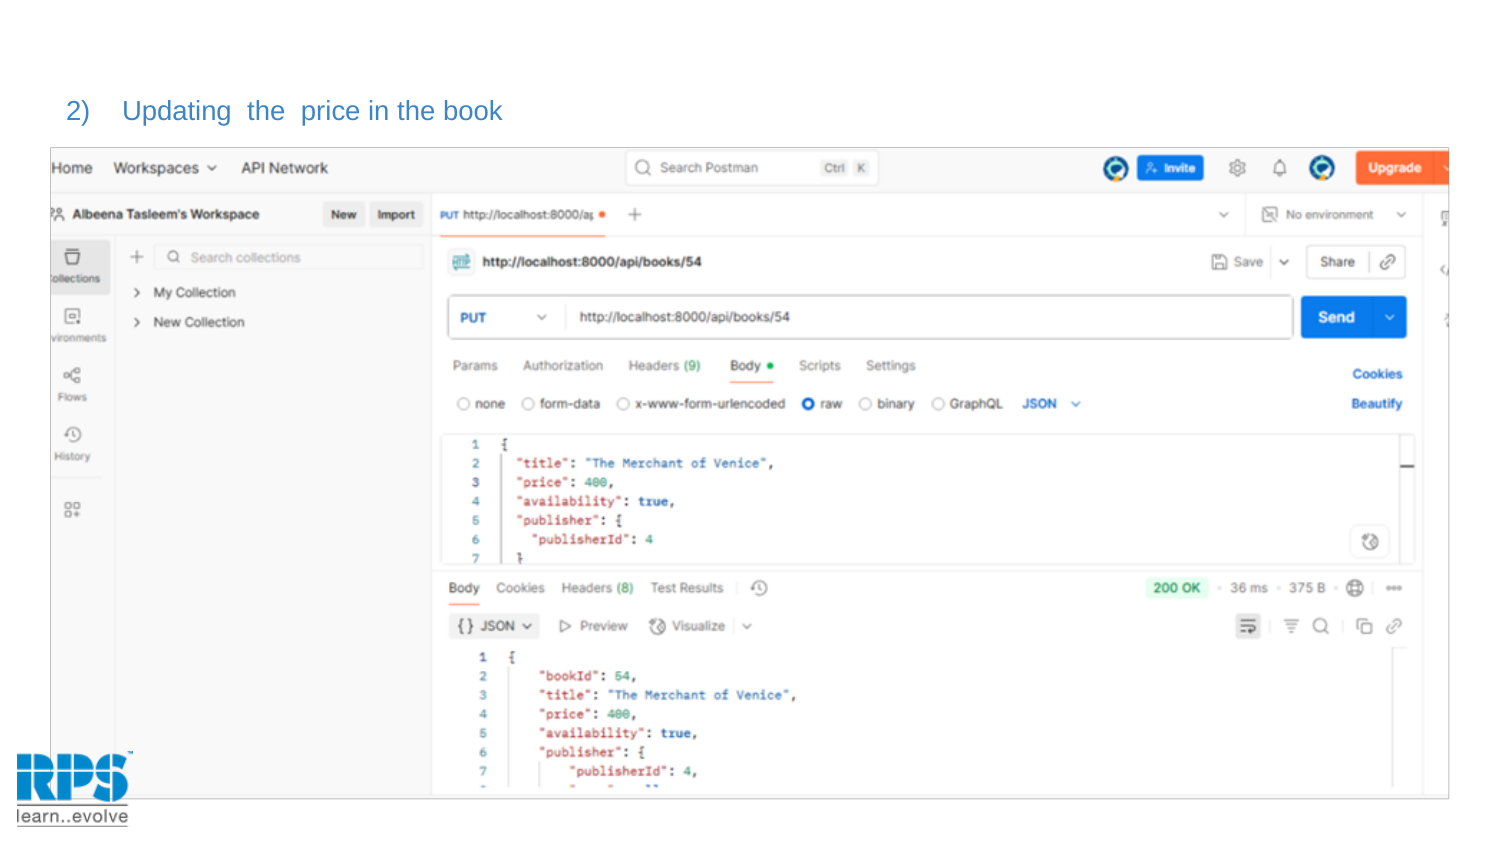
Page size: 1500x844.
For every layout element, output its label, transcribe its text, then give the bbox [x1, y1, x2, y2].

picture [16, 144, 1452, 828]
title 2) Updating the price in the book [51, 72, 1449, 143]
